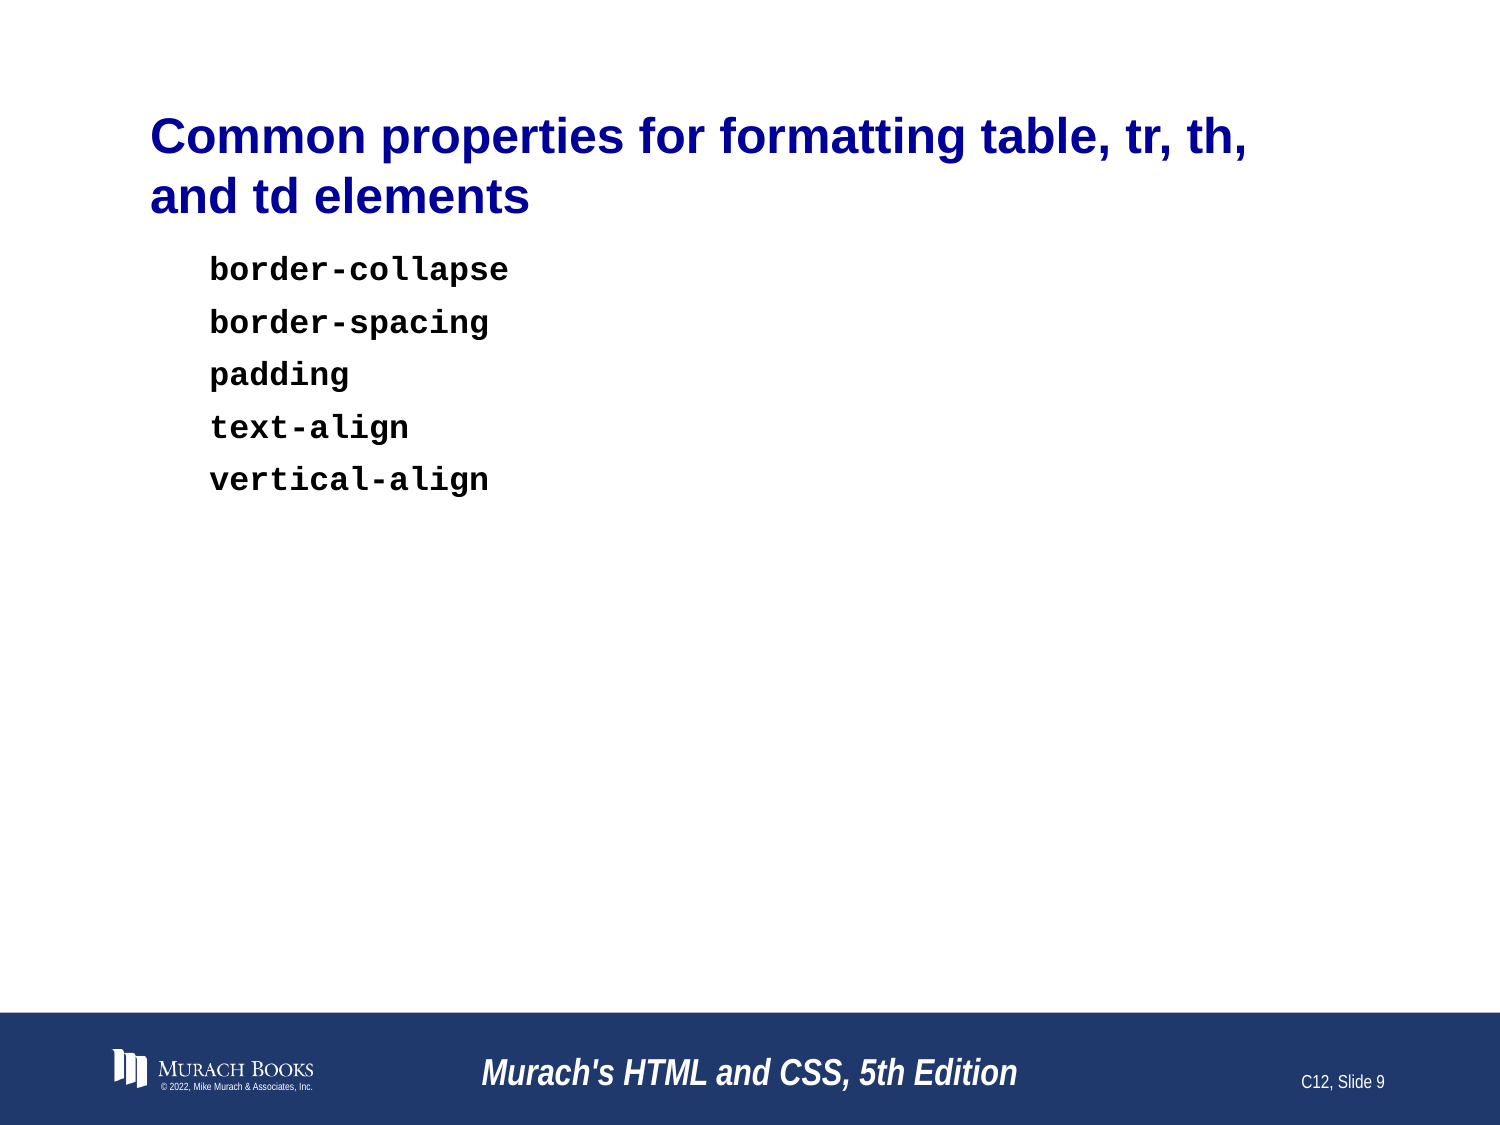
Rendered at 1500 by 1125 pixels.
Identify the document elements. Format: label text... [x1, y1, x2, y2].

slide_number Murach's HTML and CSS, 5th Edition [463, 1025, 1050, 1100]
footer © 2022, Mike Murach & Associates, Inc. [12, 1025, 463, 1100]
title Common properties for formatting table, tr, th, and td elements [150, 102, 1350, 224]
slide_number C12, Slide 9 [1087, 1025, 1400, 1100]
list border-collapse border-spacing padding text-align vertical-align [137, 239, 1350, 978]
